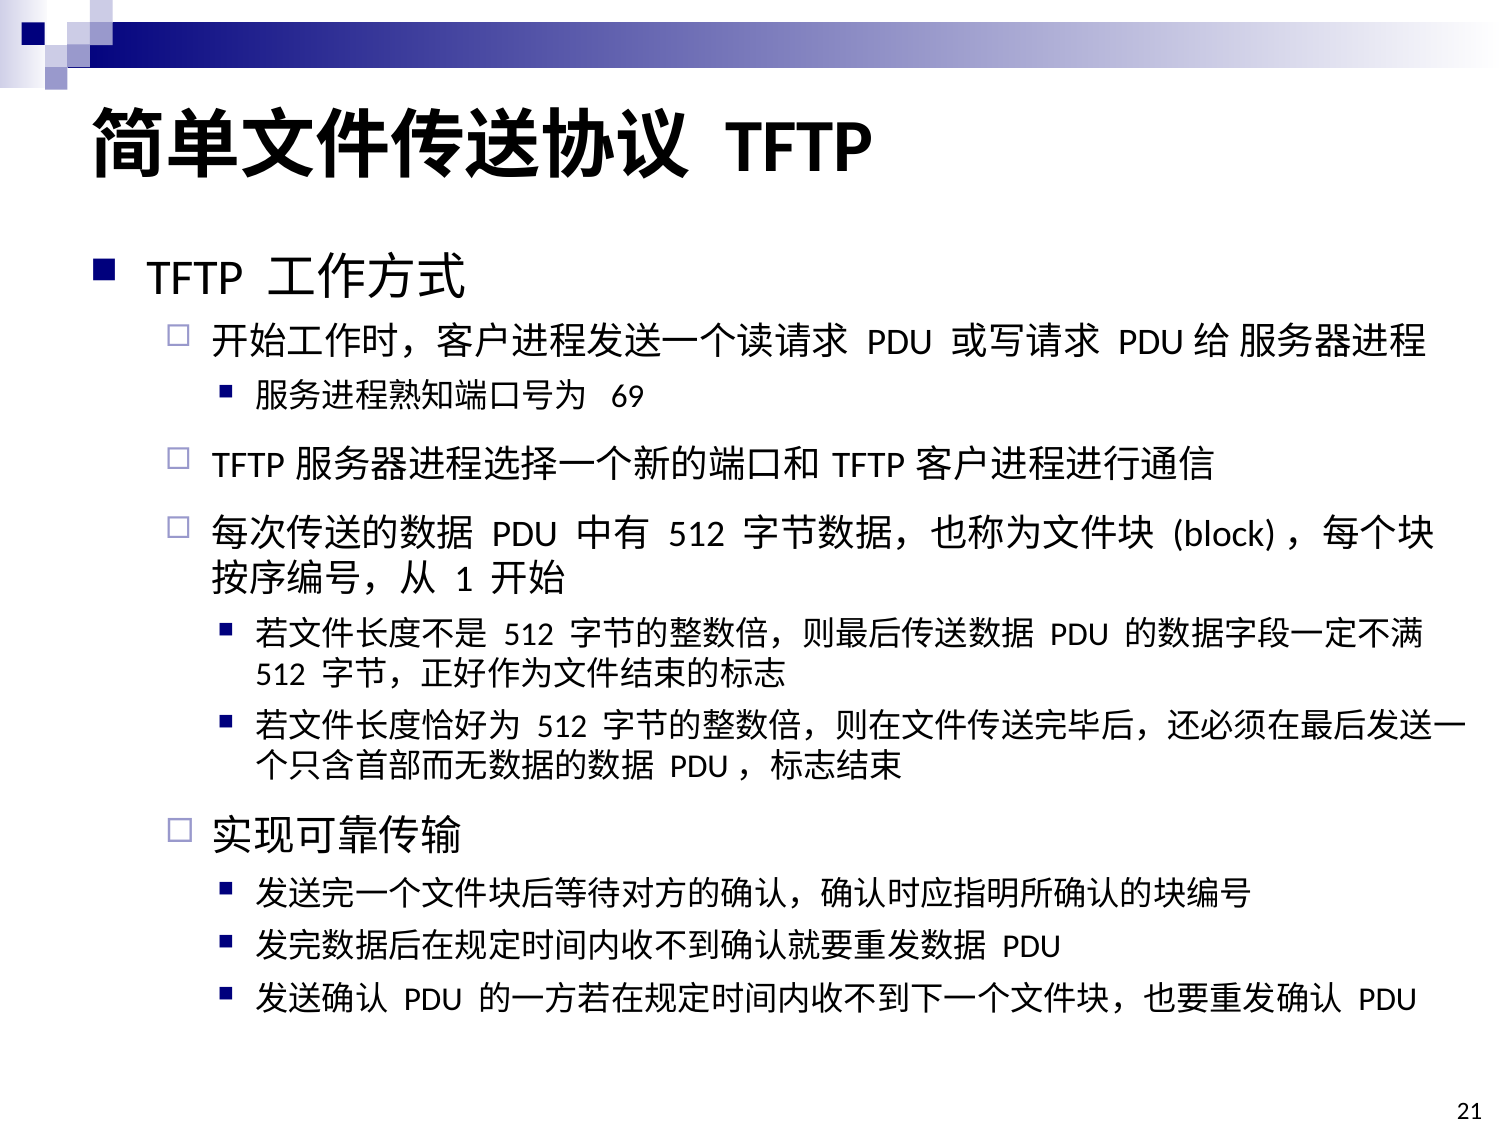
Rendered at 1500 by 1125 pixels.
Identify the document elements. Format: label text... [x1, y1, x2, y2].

title 简单文件传送协议 TFTP [75, 75, 1425, 209]
slide_number 21 [1425, 1100, 1483, 1125]
list TFTP 工作方式 开始工作时，客户进程发送一个读请求 PDU 或写请求 PDU给 服务器进程 服务进程熟知端口号为 69 TFTP 服务器进程选择一个新的端口和 TFTP 客户进程进行通信 每次传送的数据 PDU 中有 512 字节数据，也称为文件块 (block)，每个块按序编号，从 1 开始 若文件长度不是 512 字节的整数倍，则最后传送数据 PDU 的数据字段一定不满 512 字节，正好作为文件结束的标志 若文件长度恰好为 512 字节的整数倍，则在文件传送完毕后，还必须在最后发送一个只含首部而无数据的数据 PDU，标志结束 实现可靠传输 发送完一个文件块后等待对方的确认，确认时应指明所确认的块编号 发完数据后在规定时间内收不到确认就要重发数据 PDU 发送确认 PDU 的一方若在规定时间内收不到下一个文件块，也要重发确认 PDU [75, 237, 1483, 1100]
